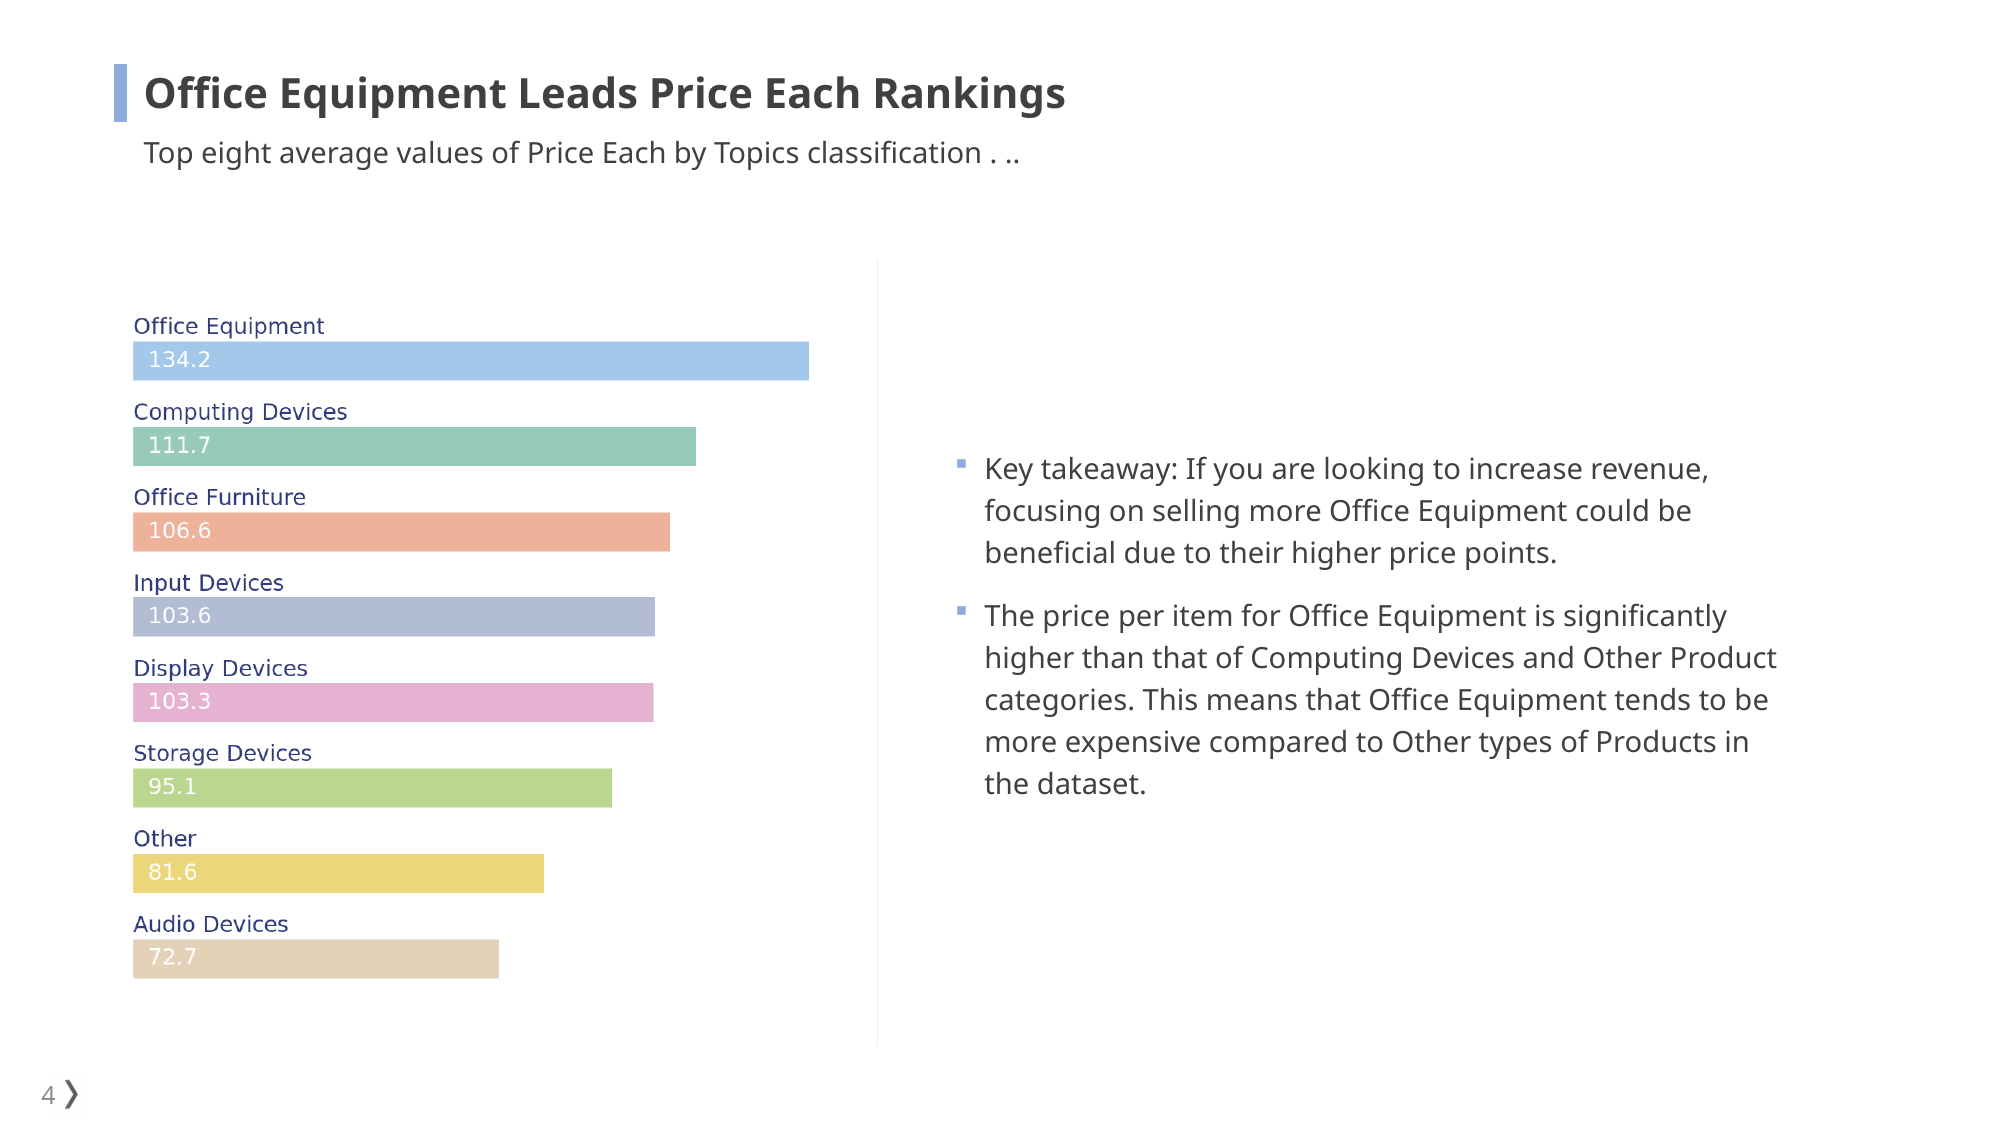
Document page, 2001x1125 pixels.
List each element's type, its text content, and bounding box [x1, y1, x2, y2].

picture [99, 260, 878, 1046]
slide_number 4 [0, 1065, 71, 1125]
list Top eight average values of Price Each by Topics classification . .. [129, 131, 1903, 171]
list Office Equipment Leads Price Each Rankings [129, 15, 1903, 126]
list Key takeaway: If you are looking to increase revenue, focusing on selling more Office Equipment could be beneficial due to their higher price points. The price per item for Office Equipment is significantly higher than that of Computing Devices and Other Product categories. This means that Office Equipment tends to be more expensive compared to Other types of Products in the dataset. [940, 260, 1810, 1046]
